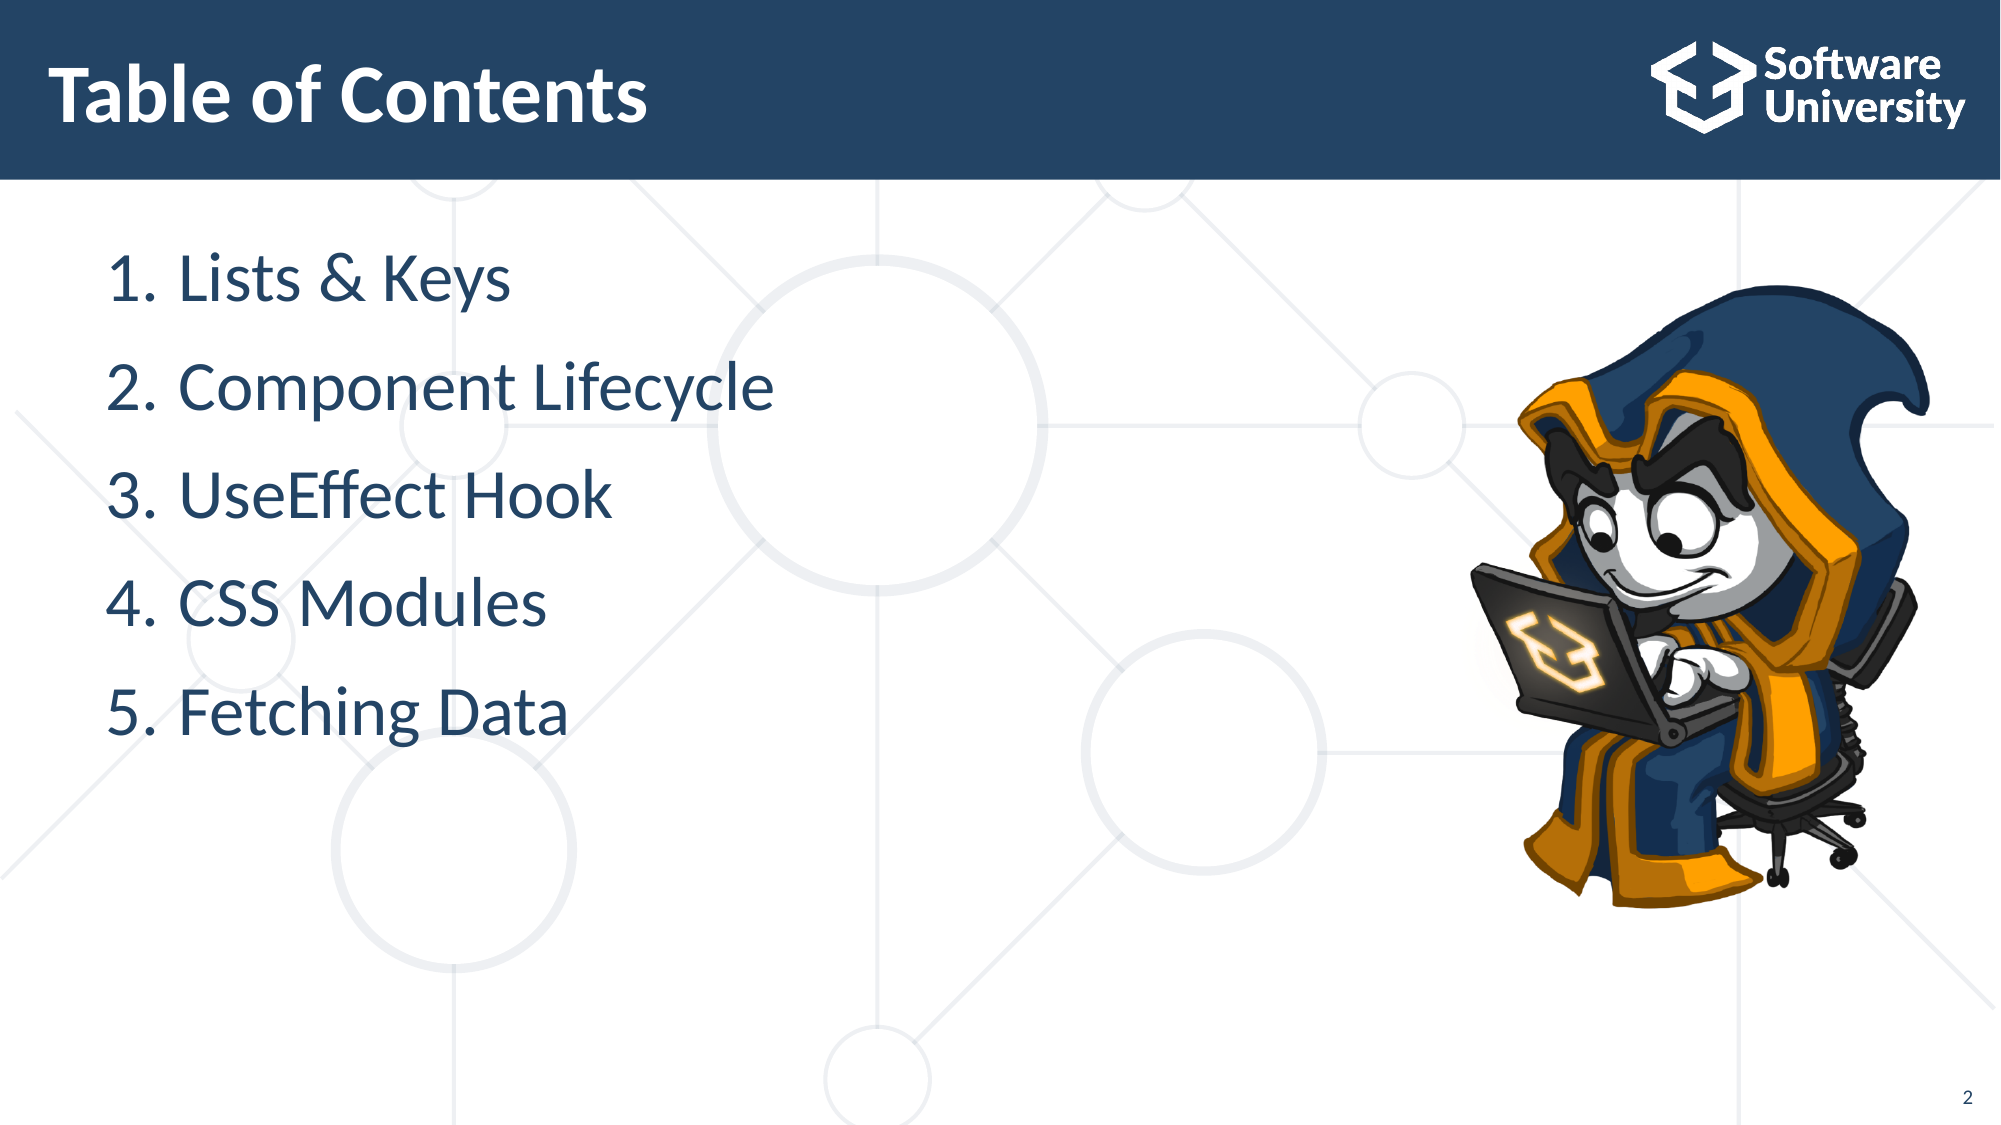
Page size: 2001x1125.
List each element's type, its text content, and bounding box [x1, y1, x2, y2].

picture [1381, 224, 1969, 945]
title Table of Contents [31, 16, 1625, 162]
slide_number 2 [1927, 1067, 1989, 1117]
list Lists & Keys Component Lifecycle UseEffect Hook CSS Modules Fetching Data [87, 226, 1031, 788]
picture [1651, 41, 1966, 134]
